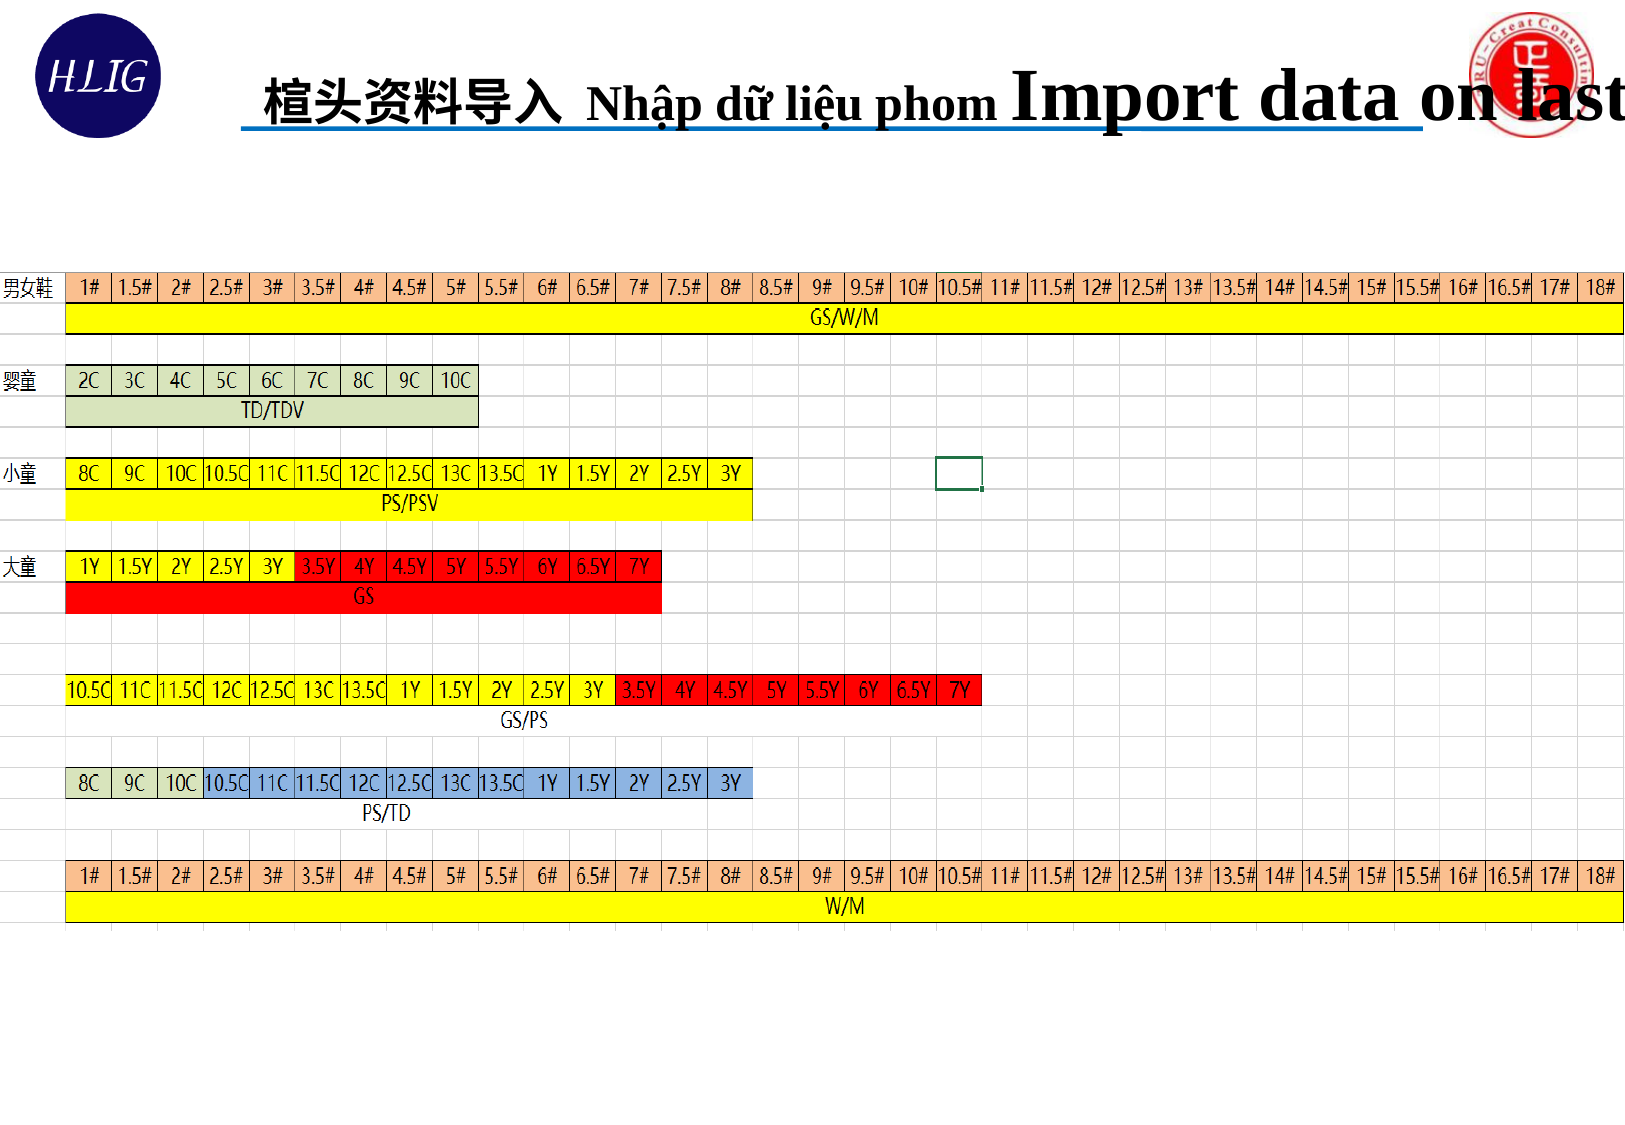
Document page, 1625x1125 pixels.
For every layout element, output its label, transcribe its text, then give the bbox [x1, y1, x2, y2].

picture [35, 13, 161, 138]
picture [0, 272, 1625, 931]
picture [1469, 12, 1594, 37]
text_box 楦头资料导入 Nhập dữ liệu phom Import data on last [248, 37, 1625, 143]
